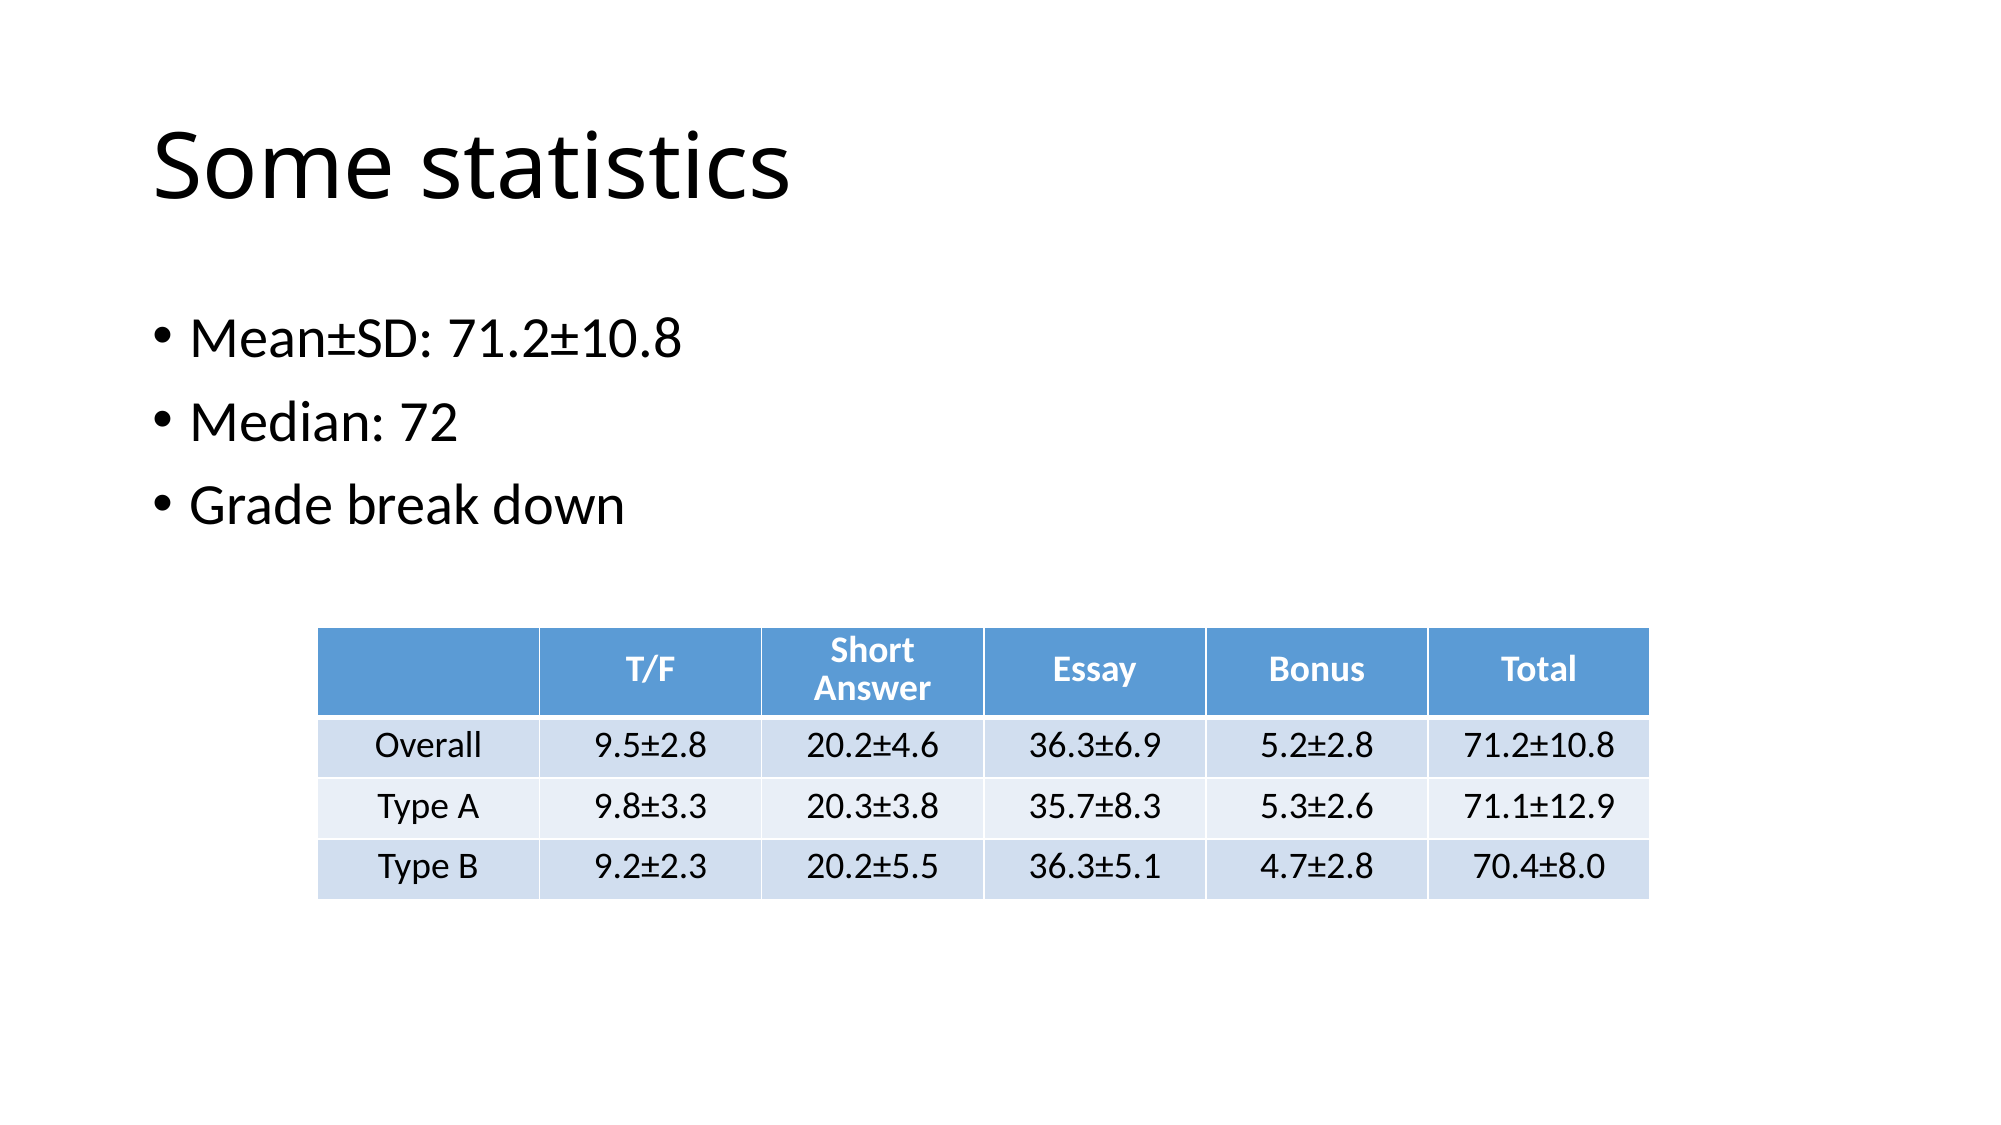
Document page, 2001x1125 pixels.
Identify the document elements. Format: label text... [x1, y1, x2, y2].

table_cell Overall [318, 720, 539, 777]
table_cell 5.3±2.6 [1207, 779, 1427, 838]
table_cell 20.2±4.6 [762, 720, 983, 777]
table_cell 36.3±5.1 [985, 840, 1205, 899]
table_cell 9.8±3.3 [540, 779, 761, 838]
table_cell 71.1±12.9 [1429, 779, 1649, 838]
table_header Total [1429, 628, 1649, 715]
table_cell 71.2±10.8 [1429, 720, 1649, 777]
table_cell 9.2±2.3 [540, 840, 761, 899]
table_header Bonus [1207, 628, 1427, 715]
table_cell Type A [318, 779, 539, 838]
table_cell 70.4±8.0 [1429, 840, 1649, 899]
table_cell 4.7±2.8 [1207, 840, 1427, 899]
table_cell Type B [318, 840, 539, 899]
table_header Essay [985, 628, 1205, 715]
table_cell 5.2±2.8 [1207, 720, 1427, 777]
table_cell 35.7±8.3 [985, 779, 1205, 838]
list Mean±SD: 71.2±10.8 Median: 72 Grade break down [137, 299, 1863, 1014]
table_header [318, 628, 539, 715]
table_cell 9.5±2.8 [540, 720, 761, 777]
table_header Short Answer [762, 628, 983, 715]
table_cell 20.3±3.8 [762, 779, 983, 838]
title Some statistics [137, 59, 1863, 278]
table_cell 36.3±6.9 [985, 720, 1205, 777]
table_header T/F [540, 628, 761, 715]
table_cell 20.2±5.5 [762, 840, 983, 899]
